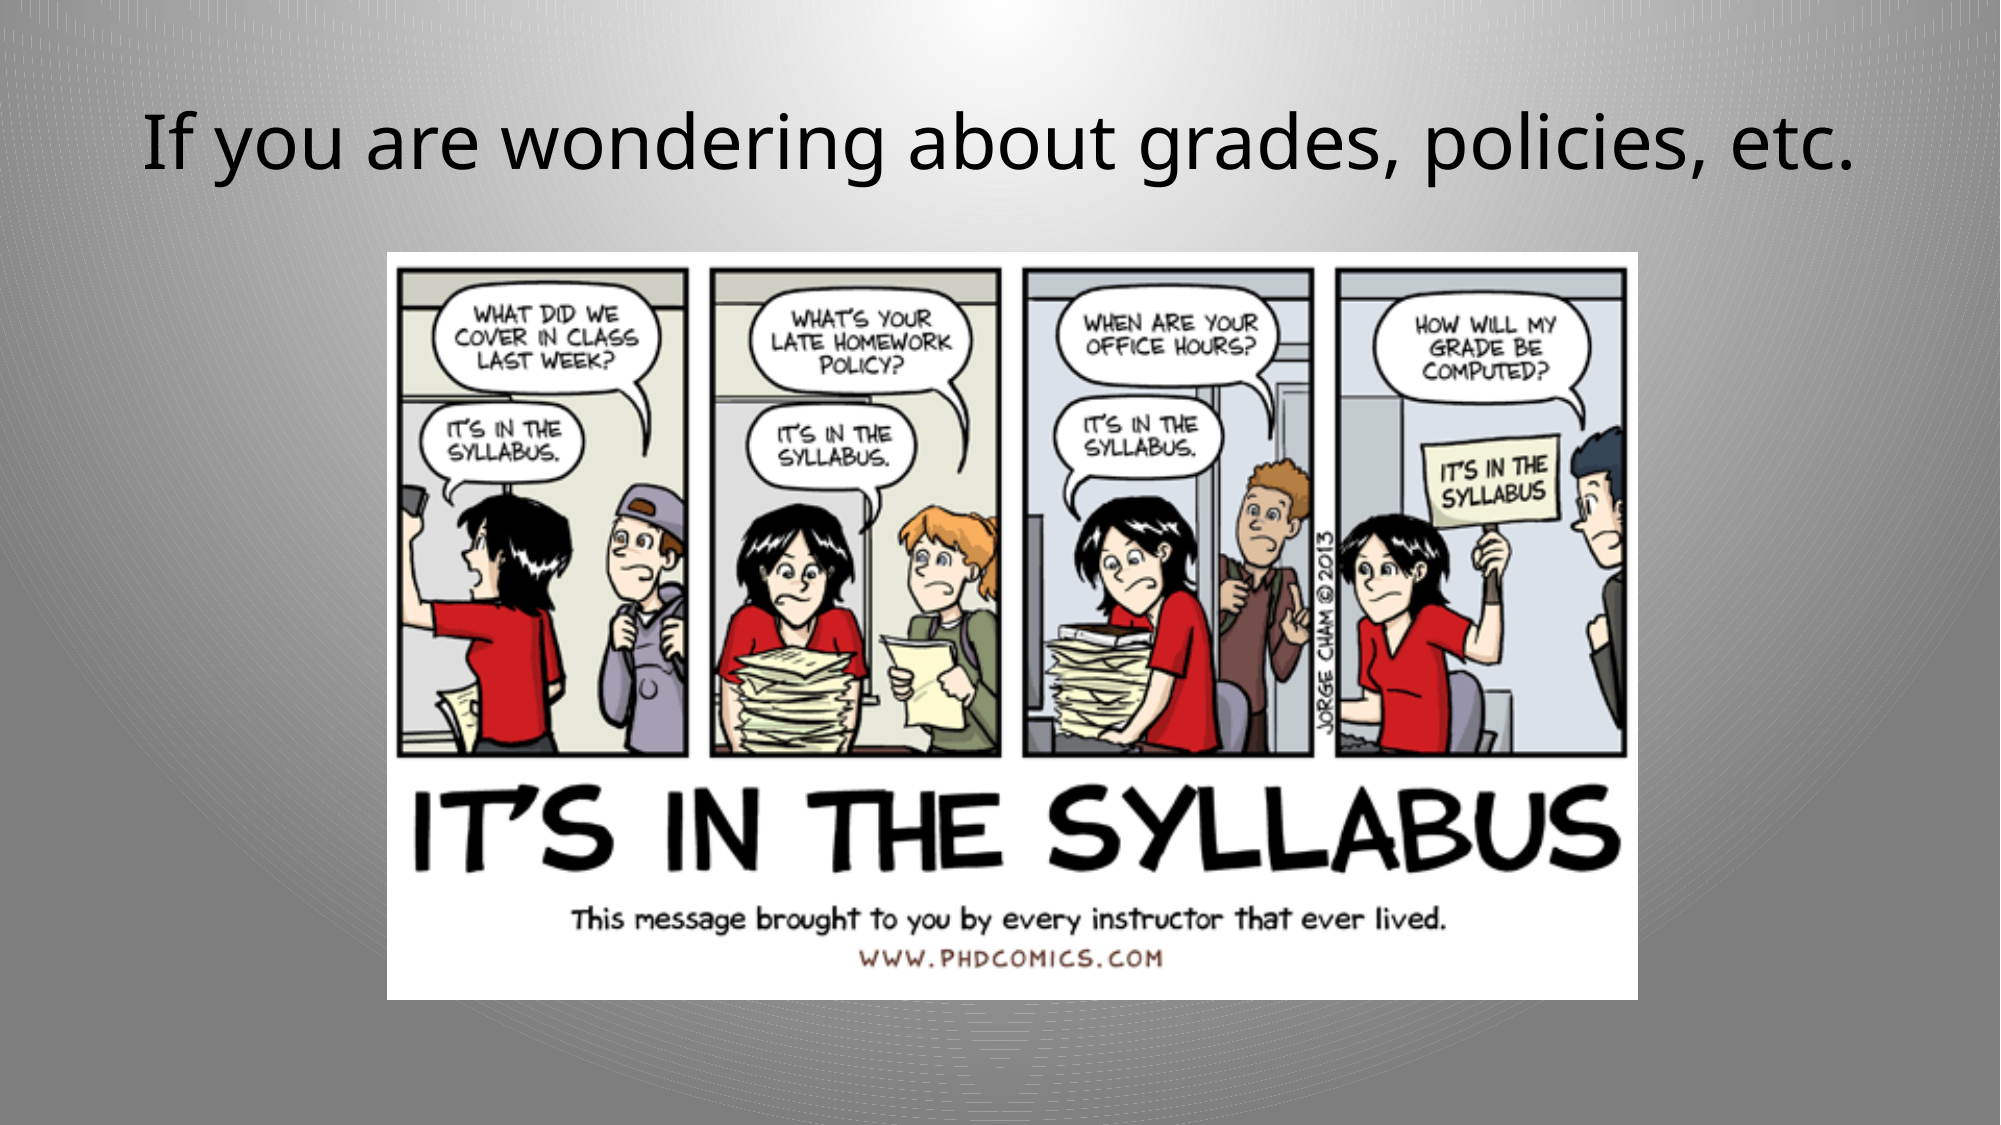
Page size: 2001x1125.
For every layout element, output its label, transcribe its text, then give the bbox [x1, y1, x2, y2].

picture [387, 251, 1638, 1001]
title If you are wondering about grades, policies, etc. [99, 45, 1900, 233]
